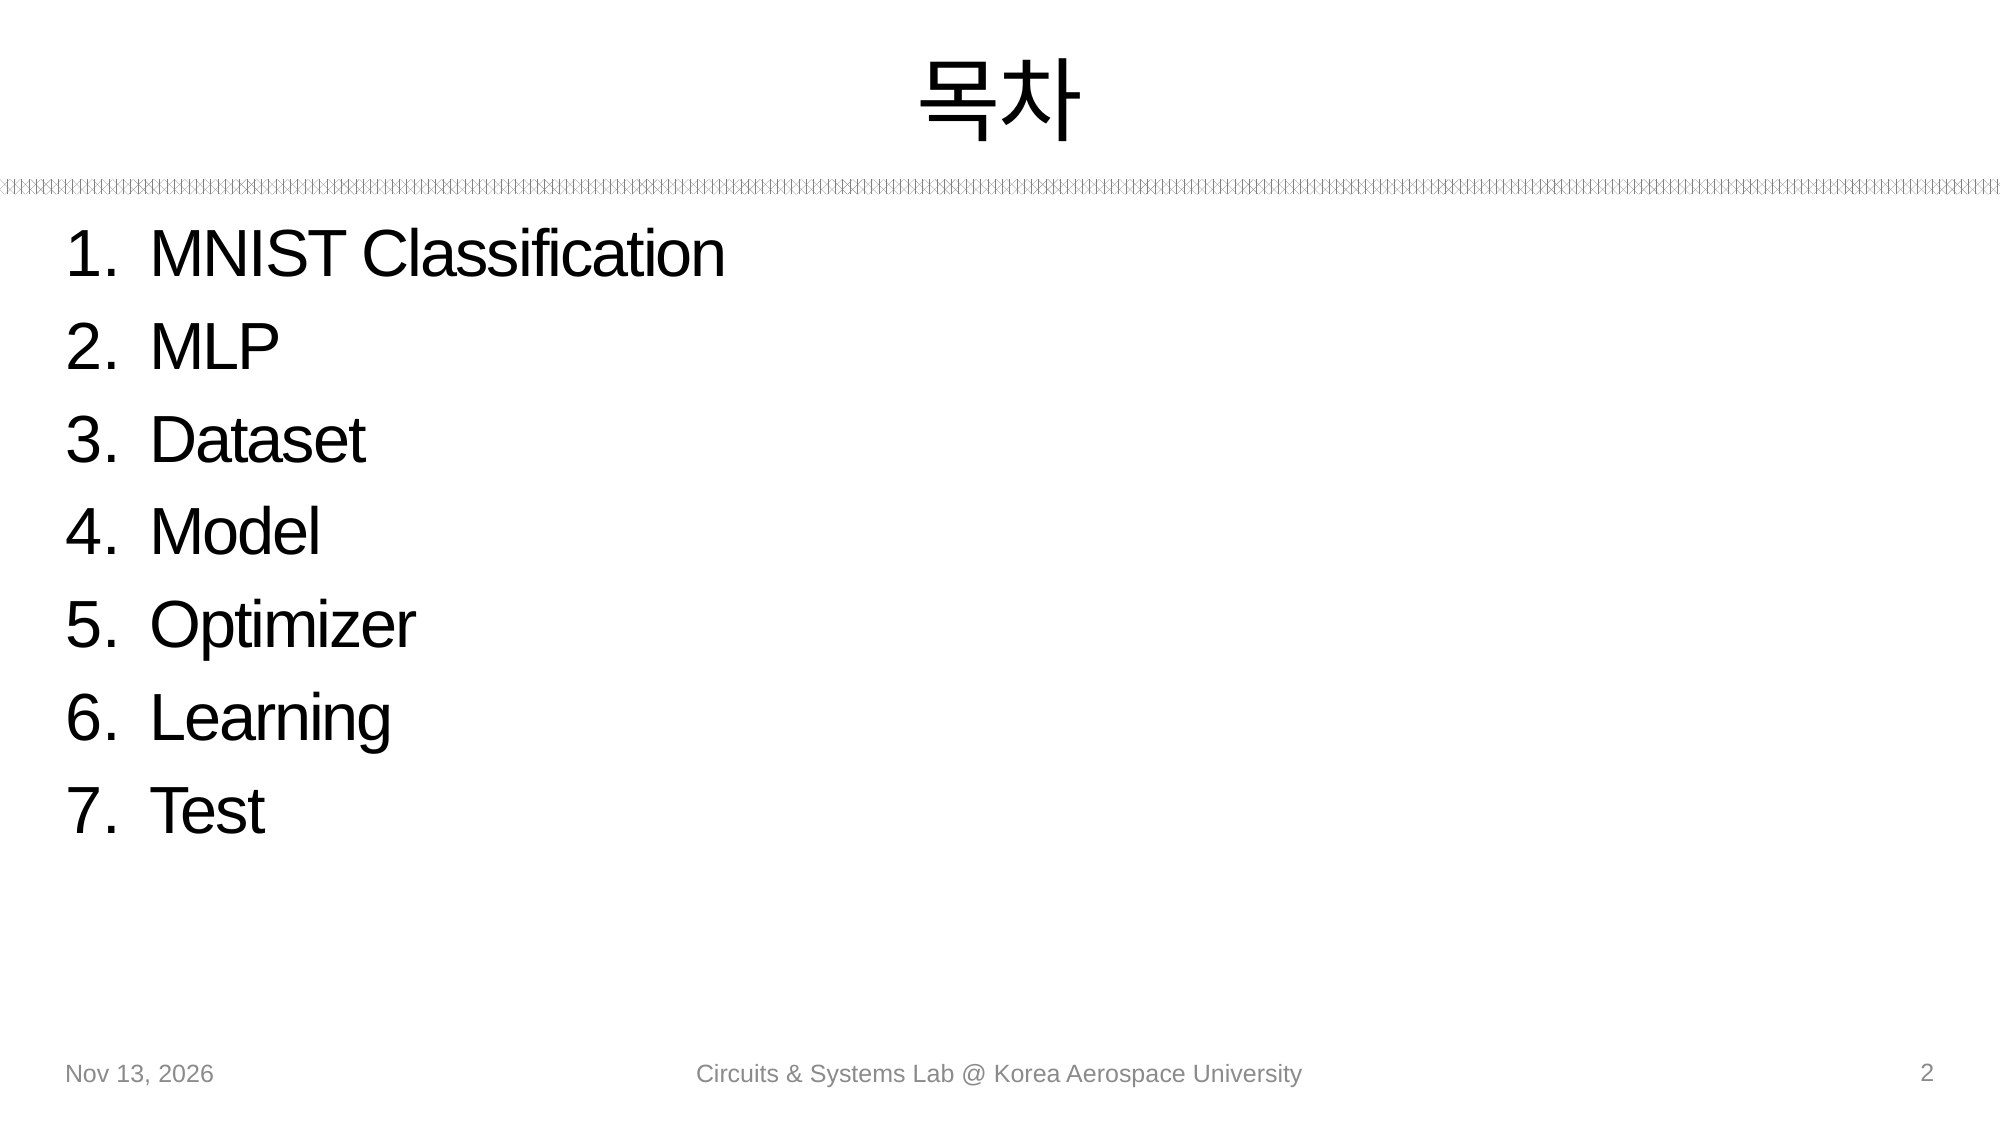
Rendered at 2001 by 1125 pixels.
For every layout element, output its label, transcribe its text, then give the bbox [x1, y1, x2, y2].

slide_number 2 [1493, 1041, 1950, 1102]
footer Circuits & Systems Lab @ Korea Aerospace University [662, 1042, 1338, 1103]
title 목차 [50, 32, 1950, 163]
list MNIST Classification MLP Dataset Model Optimizer Learning Test [50, 211, 1950, 1014]
slide_number 9-Sep-20 [50, 1042, 500, 1103]
